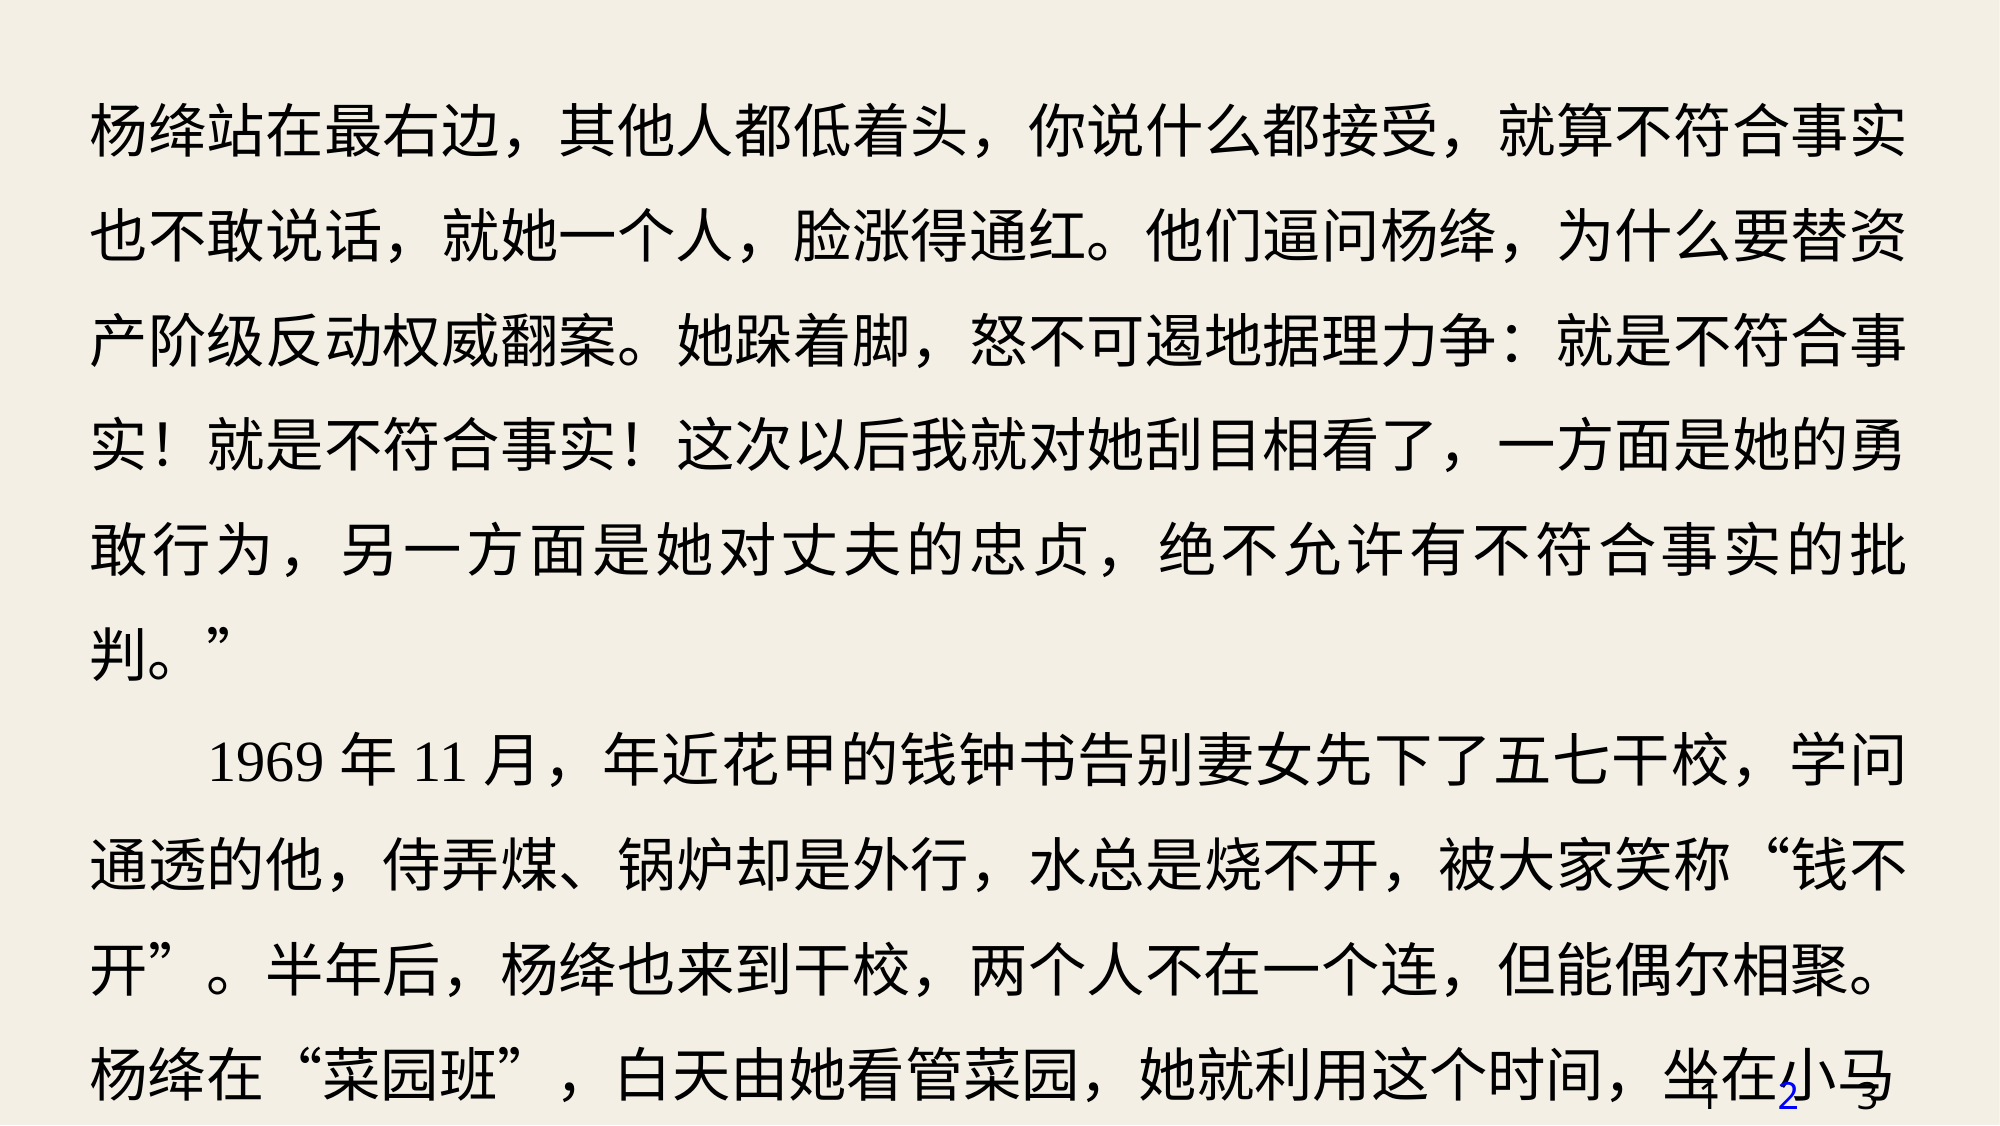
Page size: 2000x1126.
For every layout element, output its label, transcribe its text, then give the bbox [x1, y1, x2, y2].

text_box 3 [1835, 1046, 1901, 1126]
text_box 1 [1676, 1046, 1742, 1126]
text_box 2 [1755, 1046, 1821, 1126]
text_box 杨绛站在最右边，其他人都低着头，你说什么都接受，就算不符合事实也不敢说话，就她一个人，脸涨得通红。他们逼问杨绛，为什么要替资产阶级反动权威翻案。她跺着脚，怒不可遏地据理力争：就是不符合事实！就是不符合事实！这次以后我就对她刮目相看了，一方面是她的勇敢行为，另一方面是她对丈夫的忠贞，绝不允许有不符合事实的批判。” 1969年11月，年近花甲的钱钟书告别妻女先下了五七干校，学问通透的他，侍弄煤、锅炉却是外行，水总是烧不开，被大家笑称“钱不开”。半年后，杨绛也来到干校，两个人不在一个连，但能偶尔相聚。杨绛在“菜园班”，白天由她看管菜园，她就利用这个时间，坐在小马 [69, 48, 1928, 1119]
